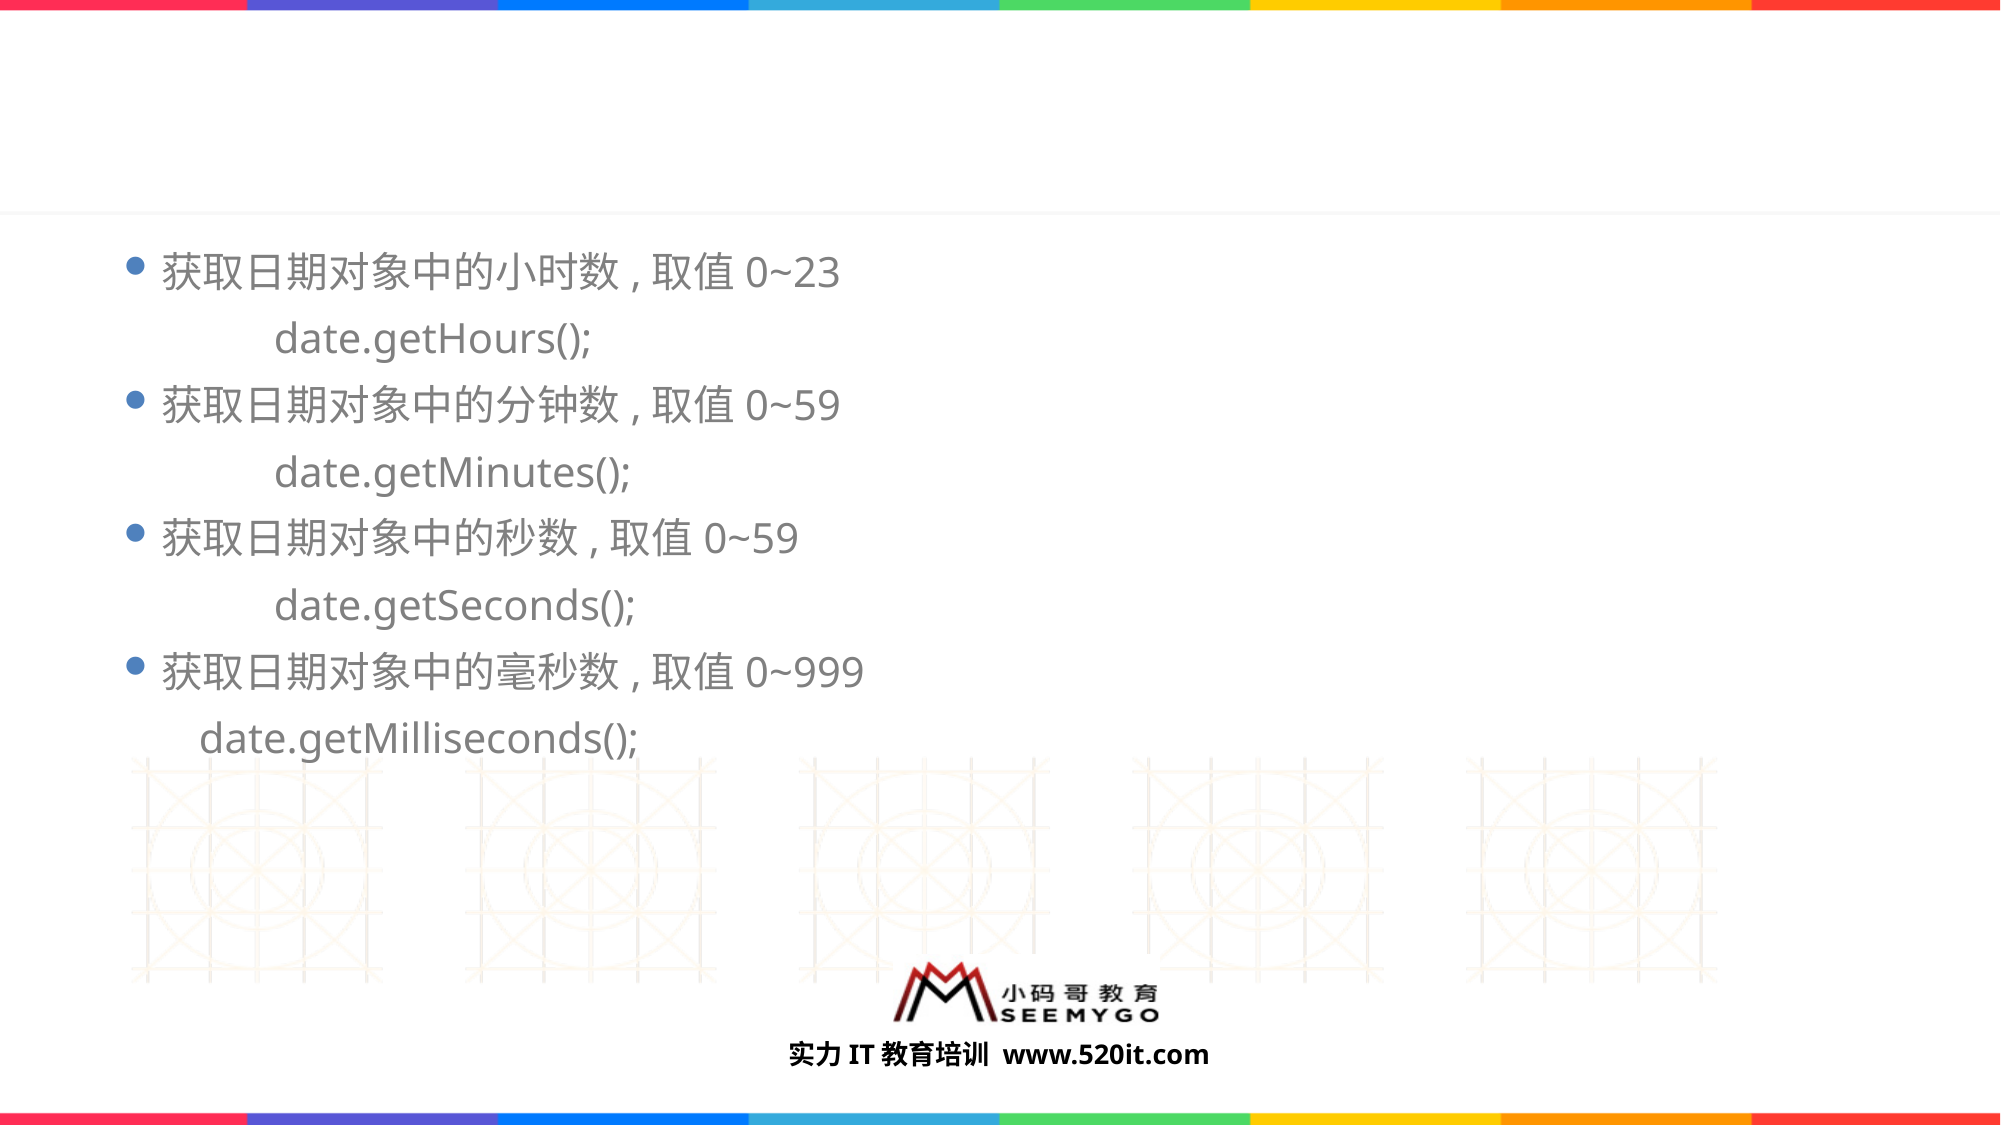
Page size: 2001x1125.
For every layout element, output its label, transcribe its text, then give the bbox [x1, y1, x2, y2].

list 获取日期对象中的小时数,取值0~23 date.getHours(); 获取日期对象中的分钟数,取值0~59 date.getMinutes(); 获取日期对象中的秒数,取值0~59 date.getSeconds(); 获取日期对象中的毫秒数,取值0~999 date.getMilliseconds(); [109, 237, 1887, 1005]
picture [0, 0, 2001, 1125]
